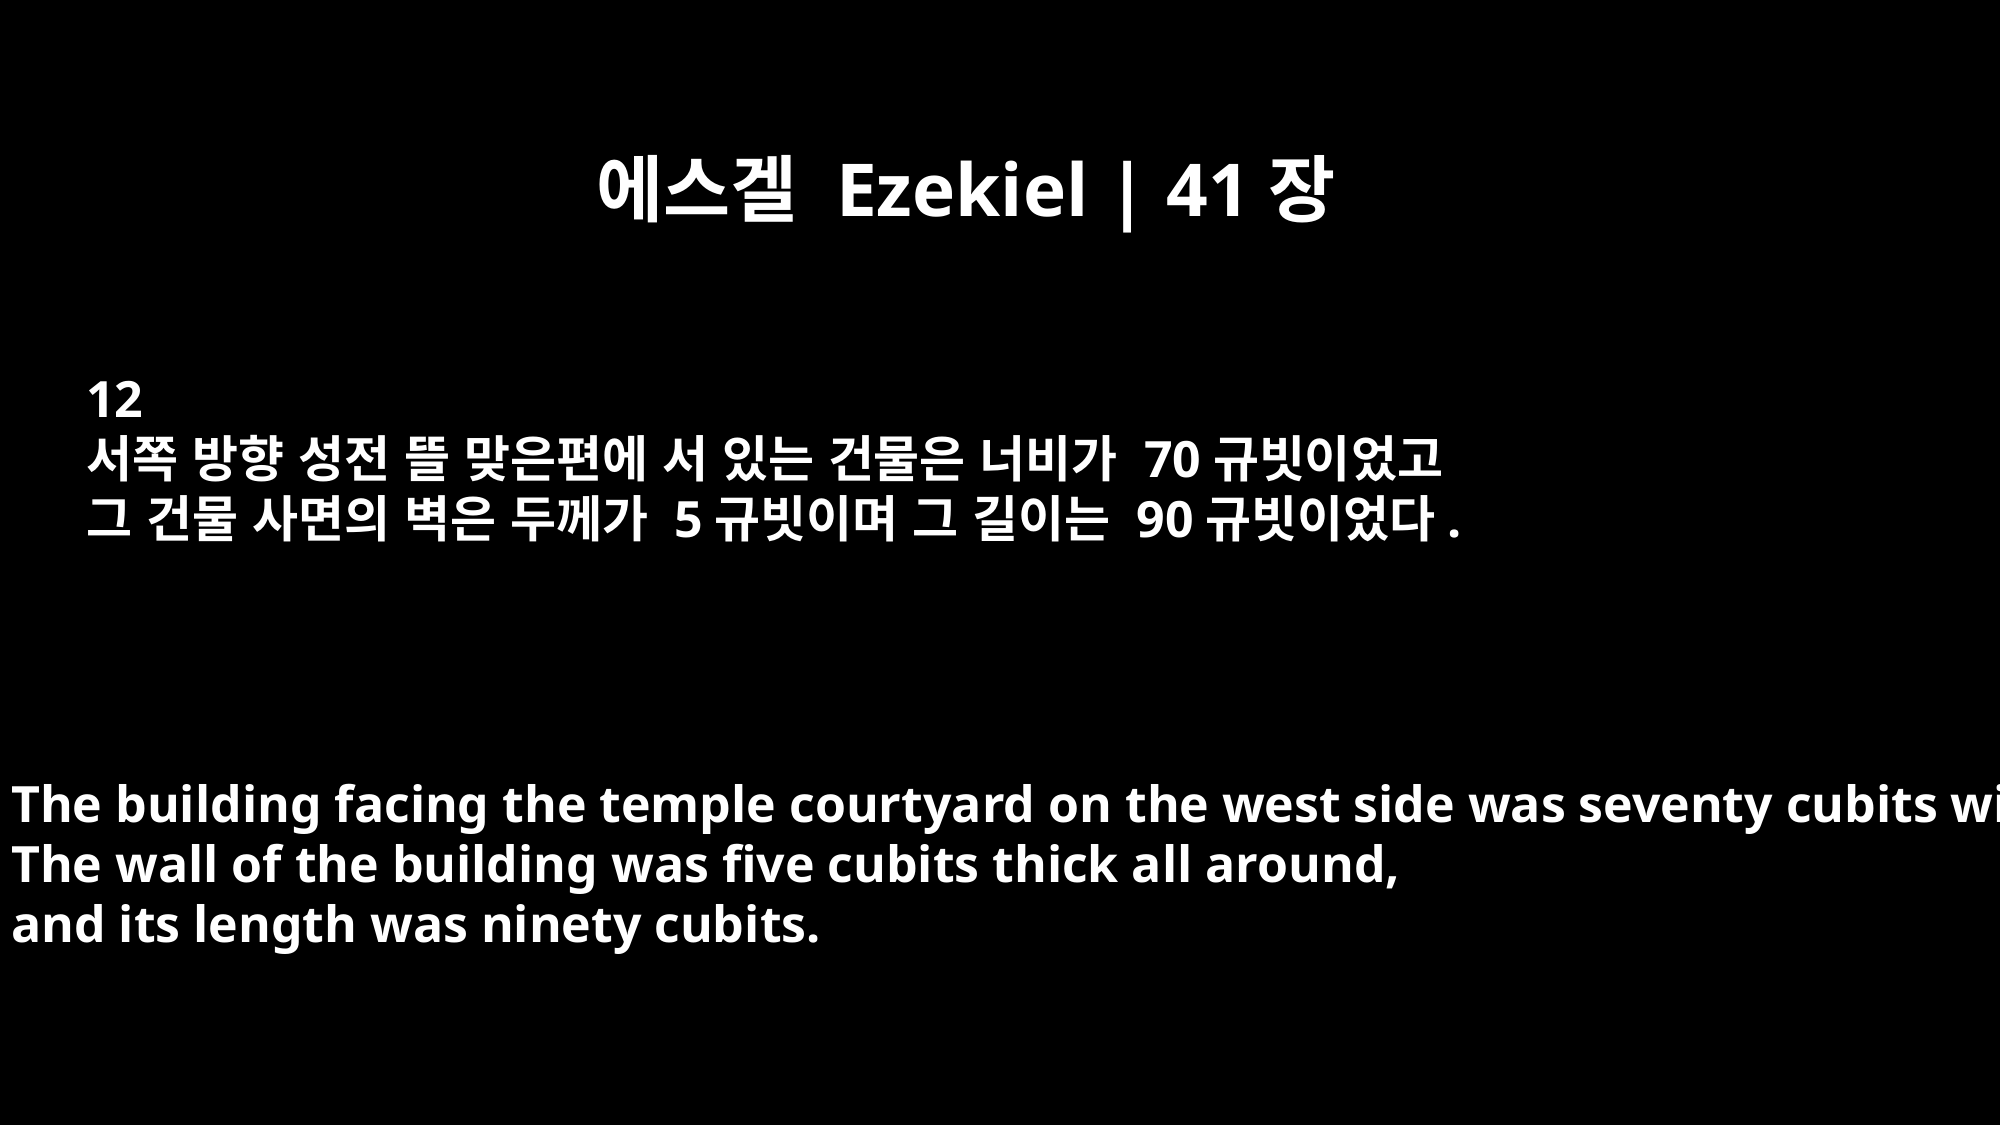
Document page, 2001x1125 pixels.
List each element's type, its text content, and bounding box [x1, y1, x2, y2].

text_box 12 서쪽 방향 성전 뜰 맞은편에 서 있는 건물은 너비가 70규빗이었고 그 건물 사면의 벽은 두께가 5규빗이며 그 길이는 90규빗이었다. [71, 359, 1477, 555]
text_box 에스겔 Ezekiel | 41장 [581, 136, 1351, 239]
text_box The building facing the temple courtyard on the west side was seventy cubits wide. The wall of the building was five cubits thick all around, and its length was ninety cubits. [0, 764, 2000, 960]
